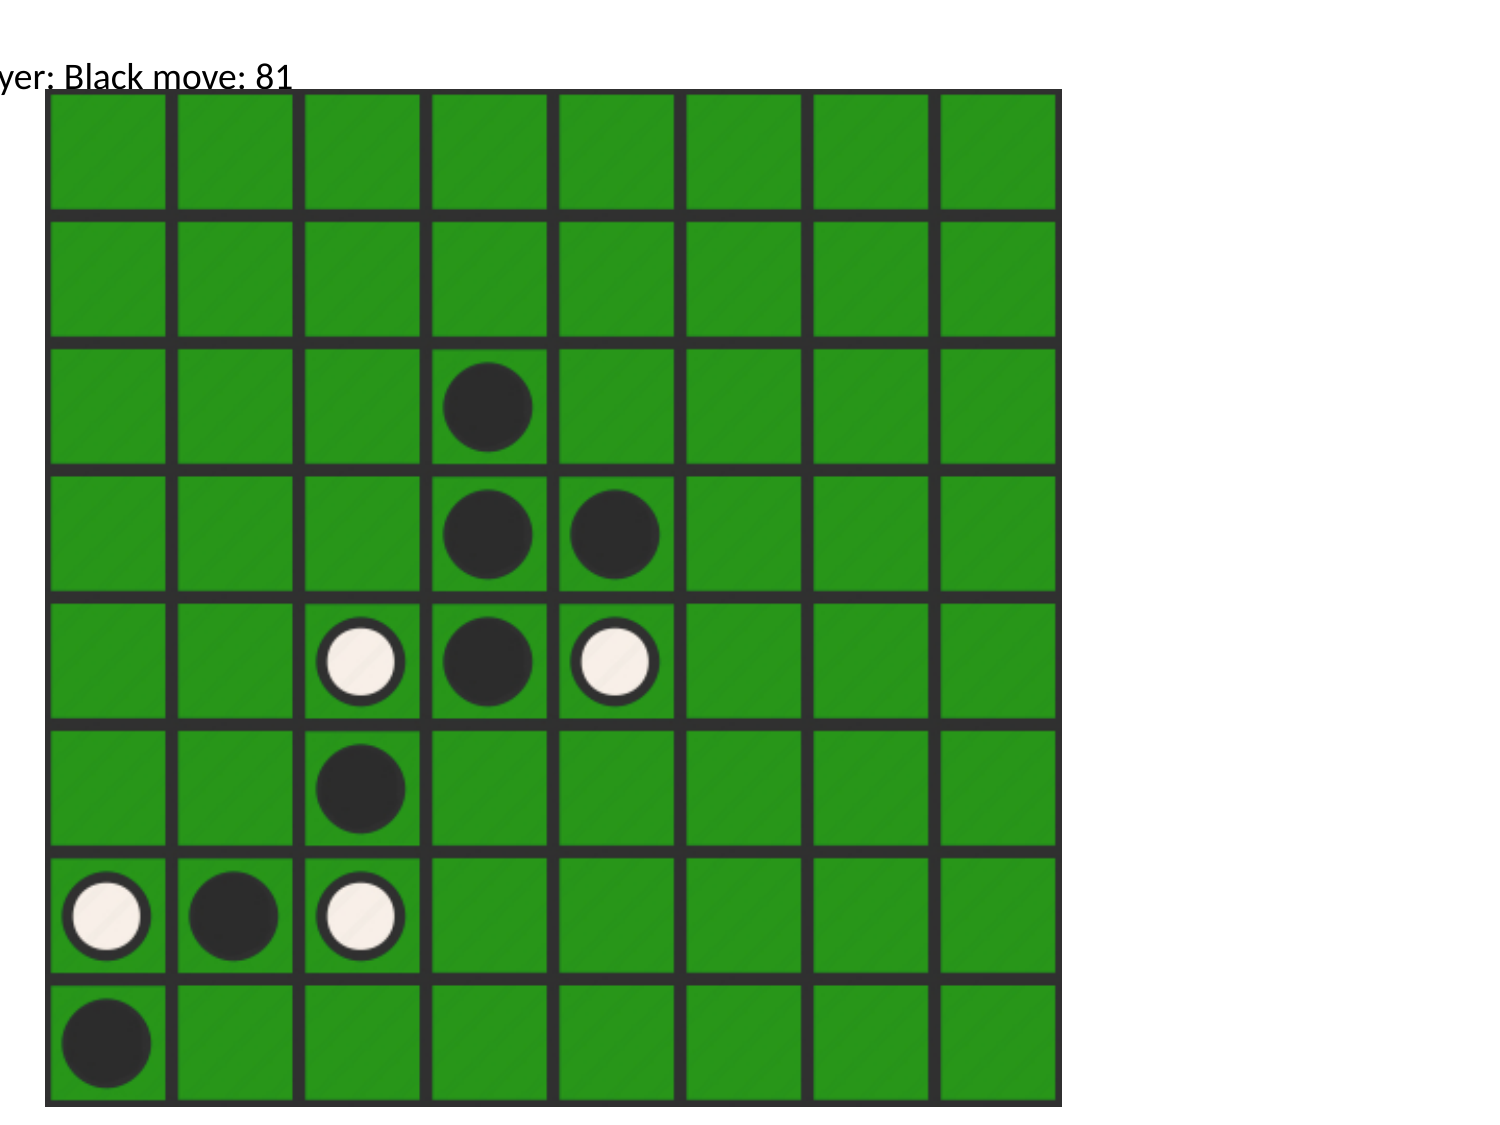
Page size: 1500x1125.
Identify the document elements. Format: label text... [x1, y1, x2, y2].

picture [44, 89, 1062, 1107]
text_box turn: 7 player: Black move: 81 [0, 44, 309, 105]
